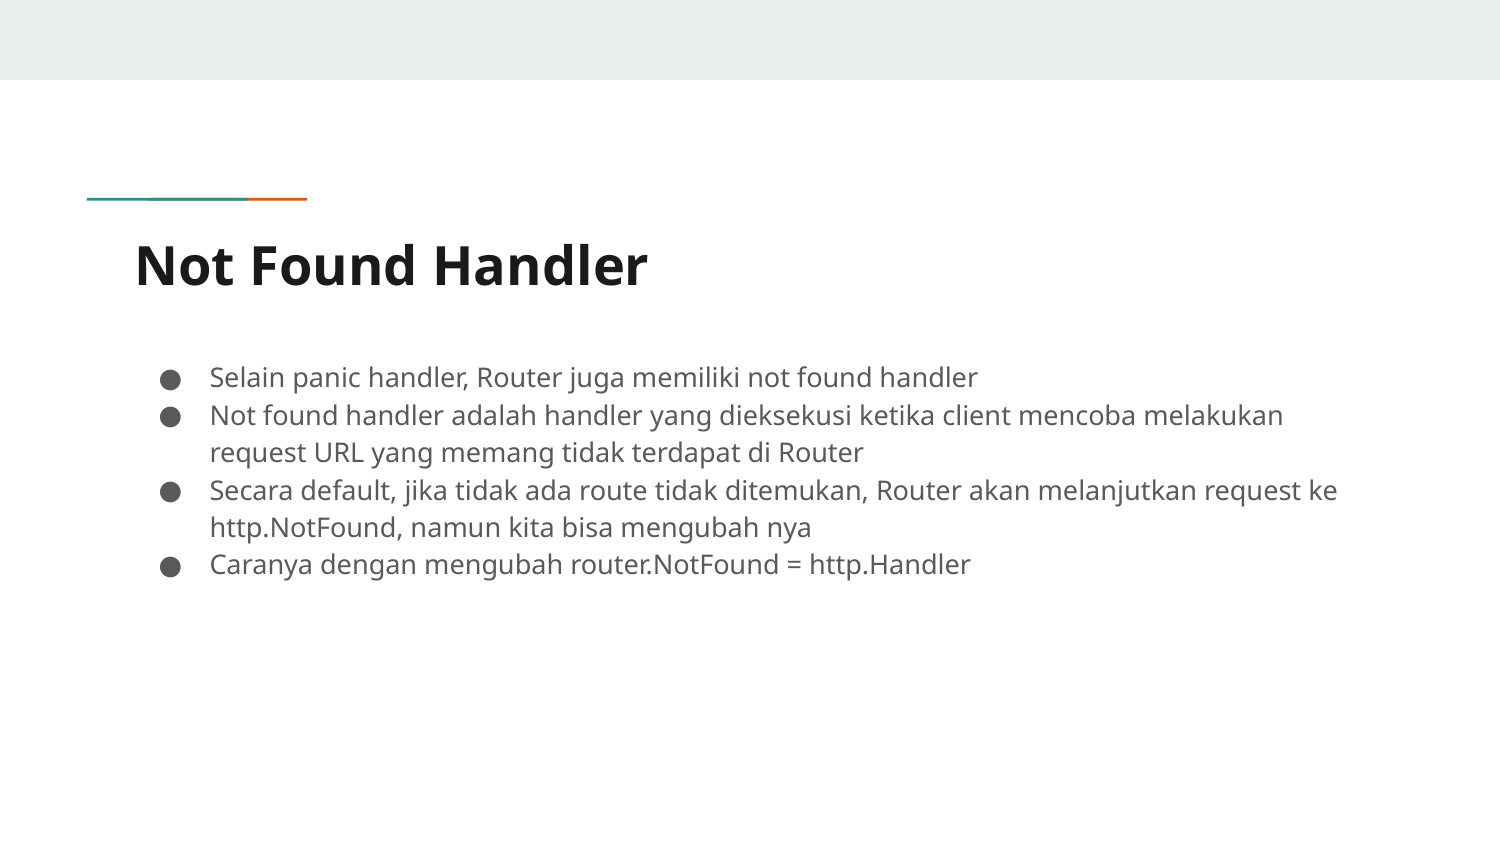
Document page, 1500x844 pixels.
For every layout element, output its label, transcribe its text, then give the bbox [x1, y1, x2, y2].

list Selain panic handler, Router juga memiliki not found handler Not found handler adalah handler yang dieksekusi ketika client mencoba melakukan request URL yang memang tidak terdapat di Router Secara default, jika tidak ada route tidak ditemukan, Router akan melanjutkan request ke http.NotFound, namun kita bisa mengubah nya Caranya dengan mengubah router.NotFound = http.Handler [119, 341, 1381, 712]
title Not Found Handler [119, 216, 1381, 305]
